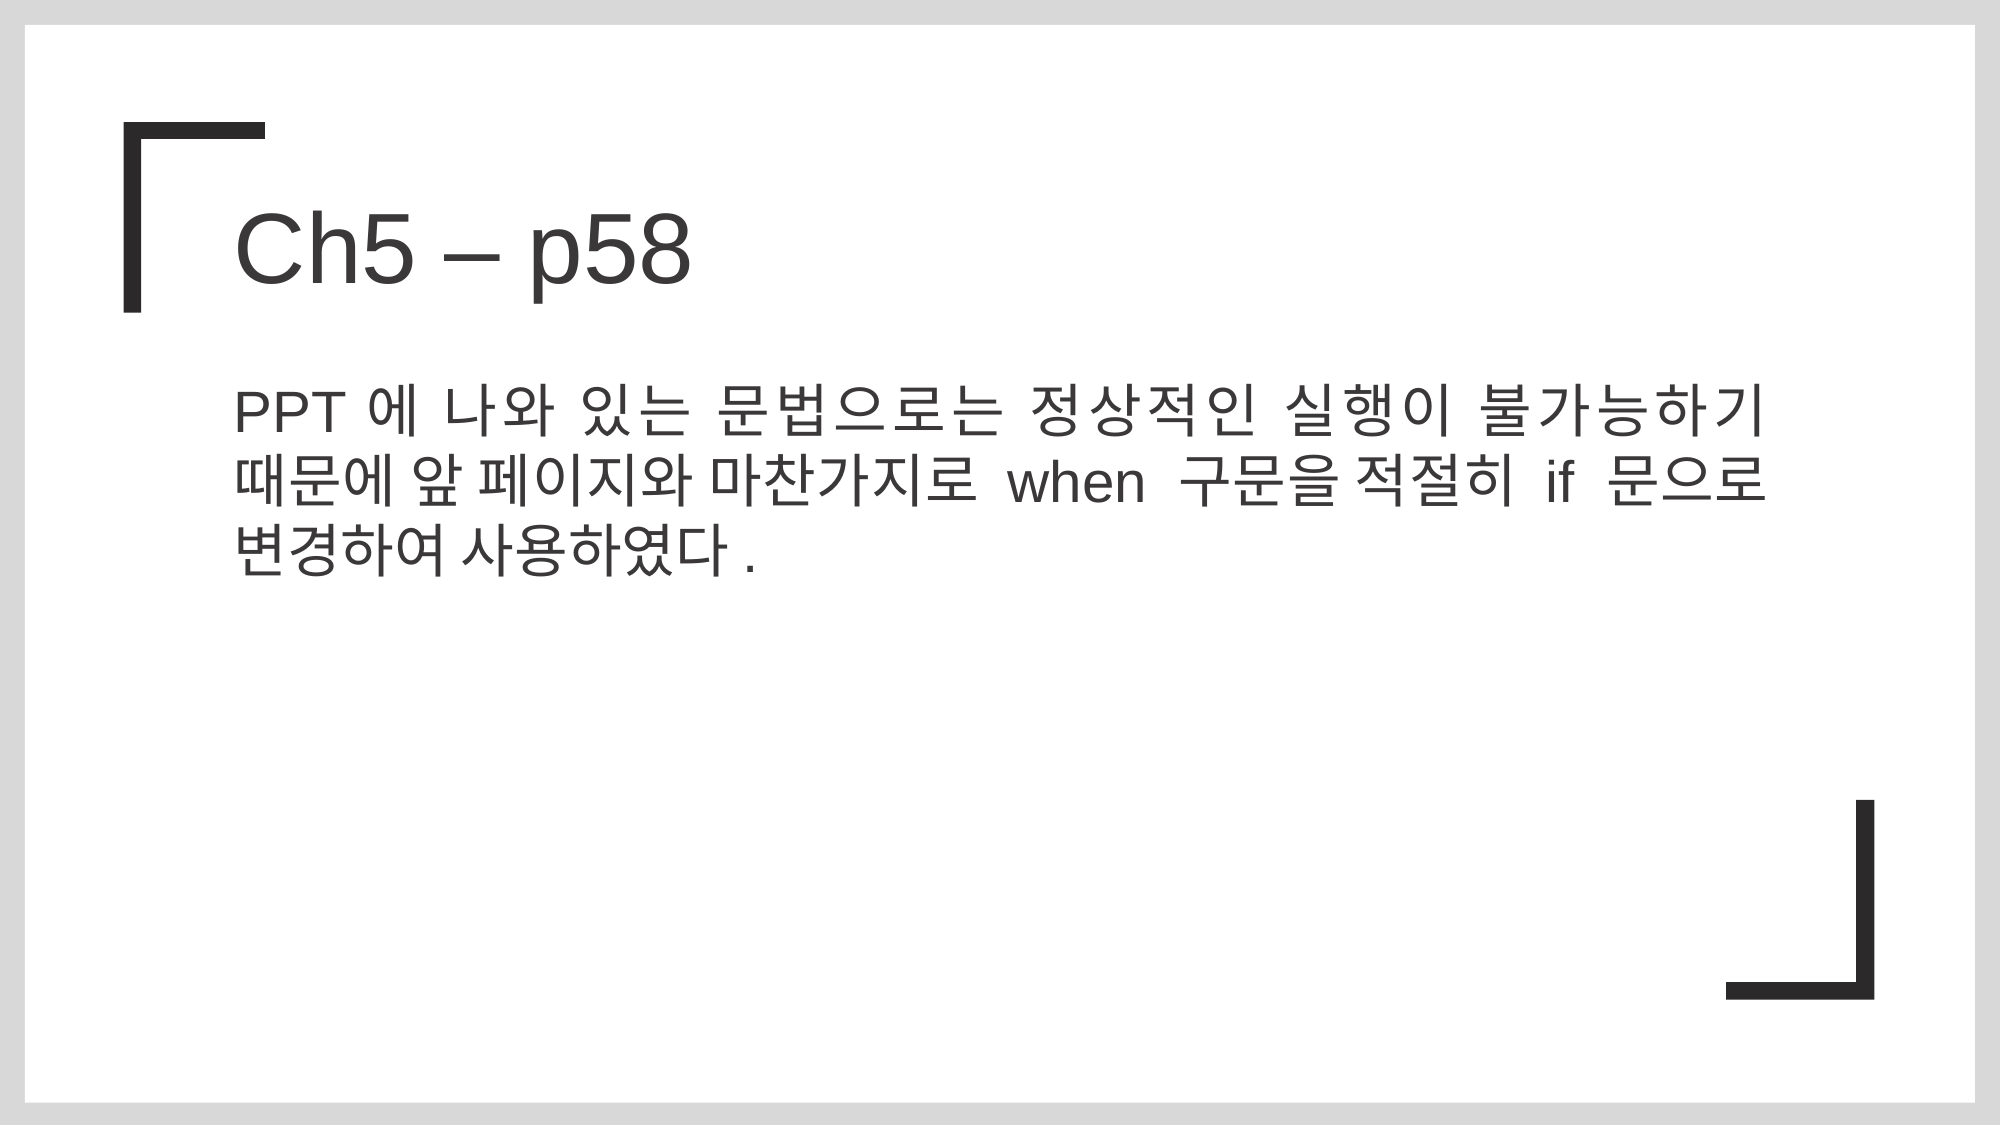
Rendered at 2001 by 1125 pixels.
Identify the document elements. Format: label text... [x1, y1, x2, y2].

text_box PPT에 나와 있는 문법으로는 정상적인 실행이 불가능하기 때문에 앞 페이지와 마찬가지로 when 구문을 적절히 if 문으로 변경하여 사용하였다. [218, 366, 1783, 1018]
text_box [1783, 799, 1875, 1000]
text_box [123, 122, 265, 313]
text_box Ch5 – p58 [218, 176, 984, 313]
